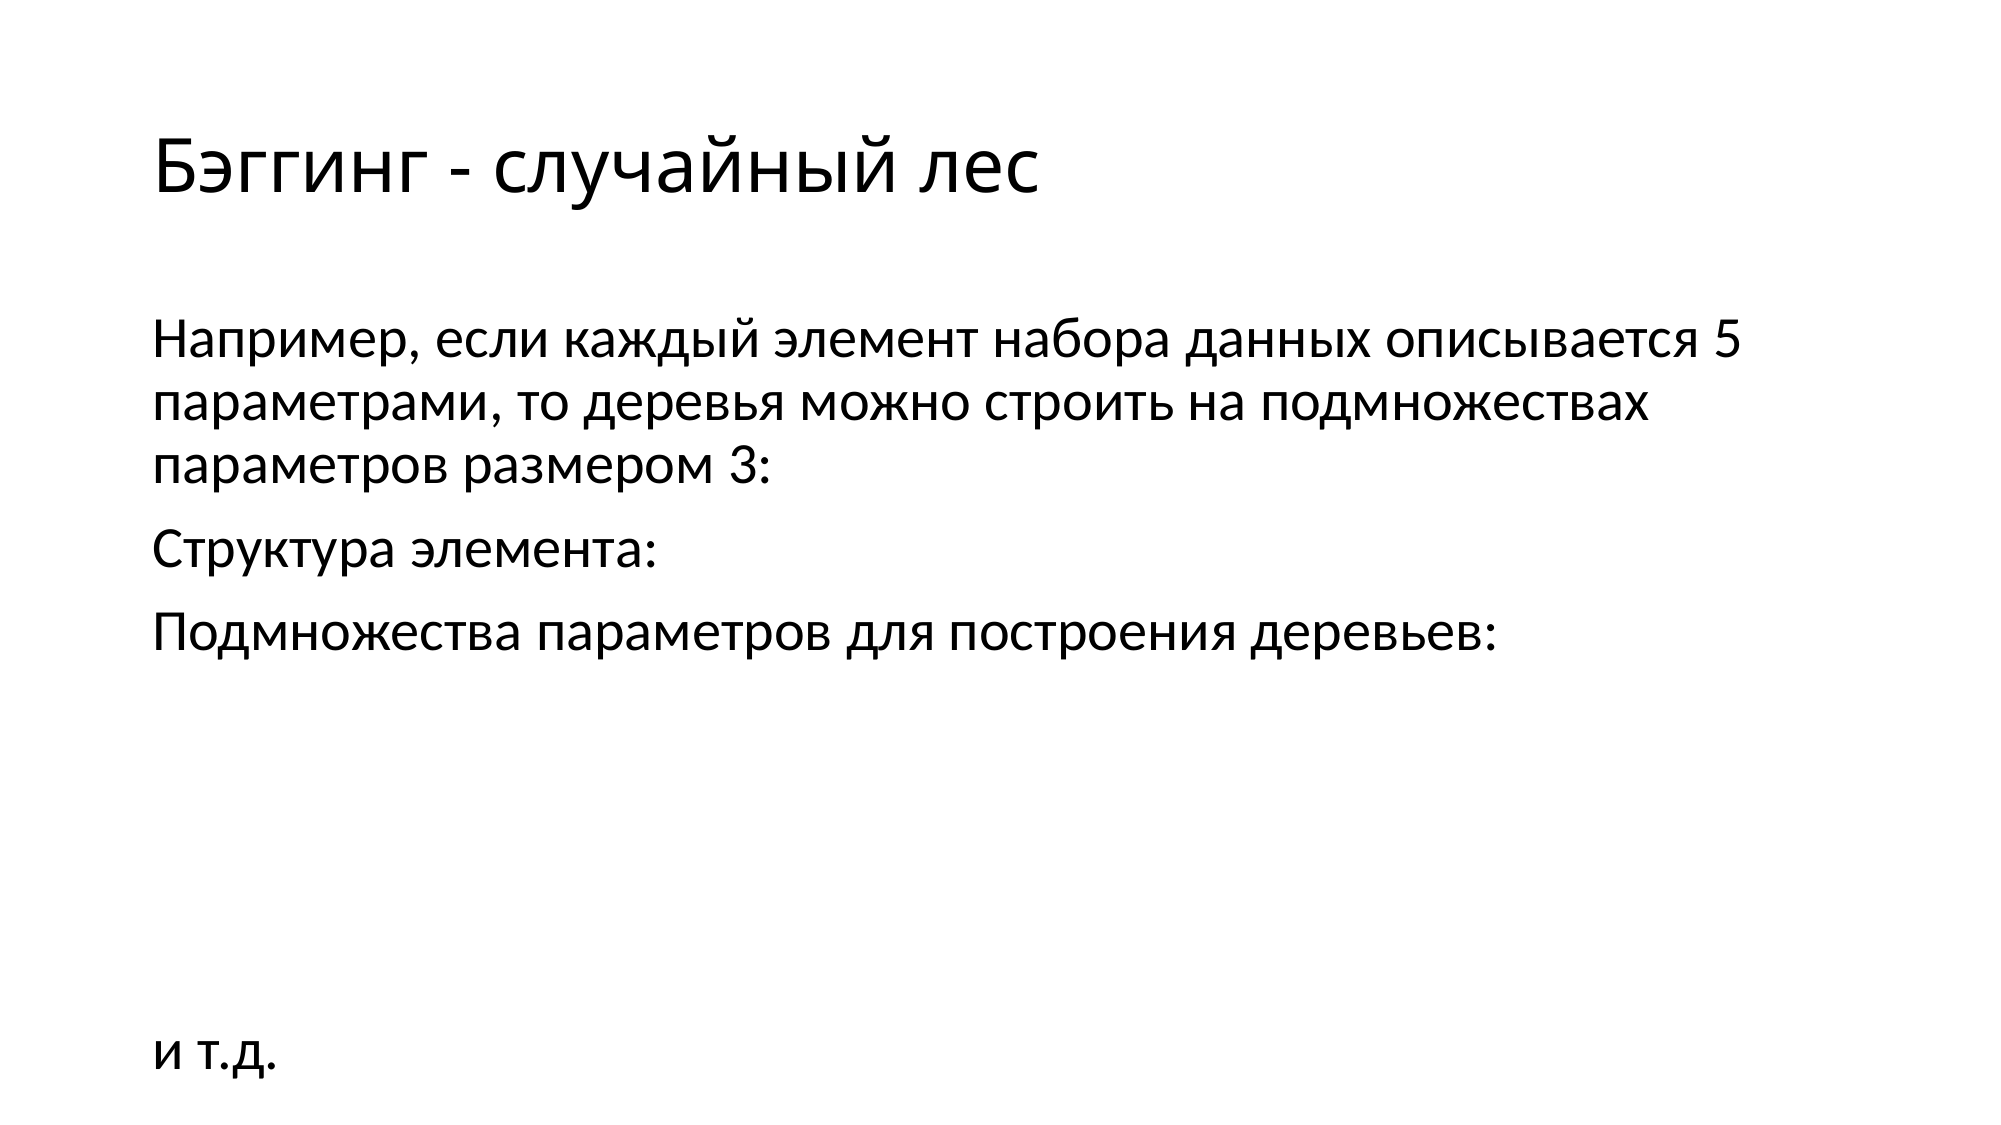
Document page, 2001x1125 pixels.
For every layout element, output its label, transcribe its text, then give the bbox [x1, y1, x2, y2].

title Бэггинг - случайный лес [137, 59, 1863, 278]
